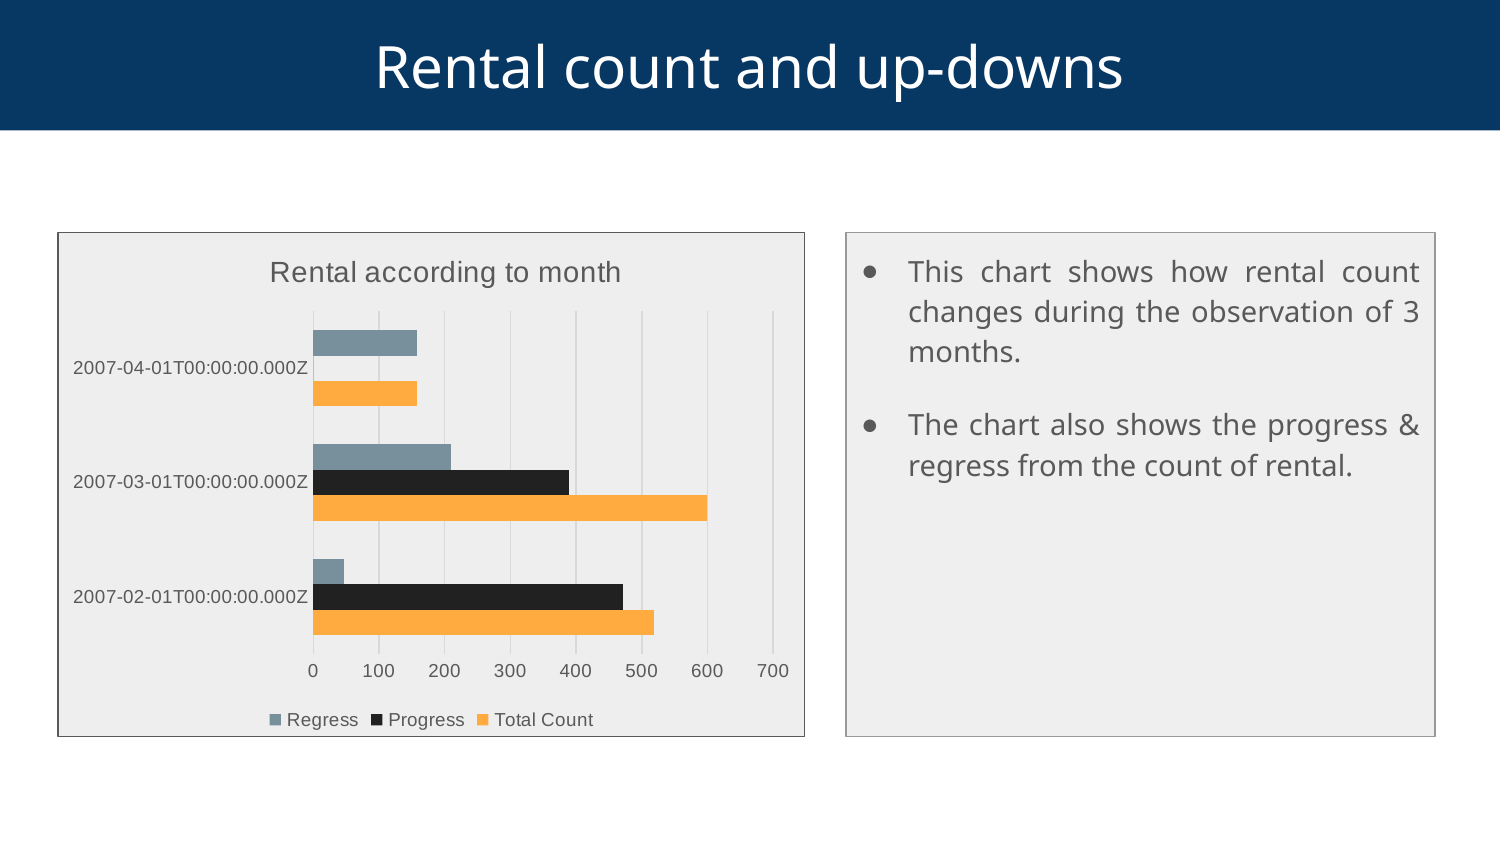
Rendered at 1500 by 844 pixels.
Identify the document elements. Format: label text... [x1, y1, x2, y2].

title Rental count and up-downs [0, 0, 1500, 131]
chart [57, 232, 805, 737]
list This chart shows how rental count changes during the observation of 3 months. The chart also shows the progress & regress from the count of rental. [846, 232, 1436, 737]
